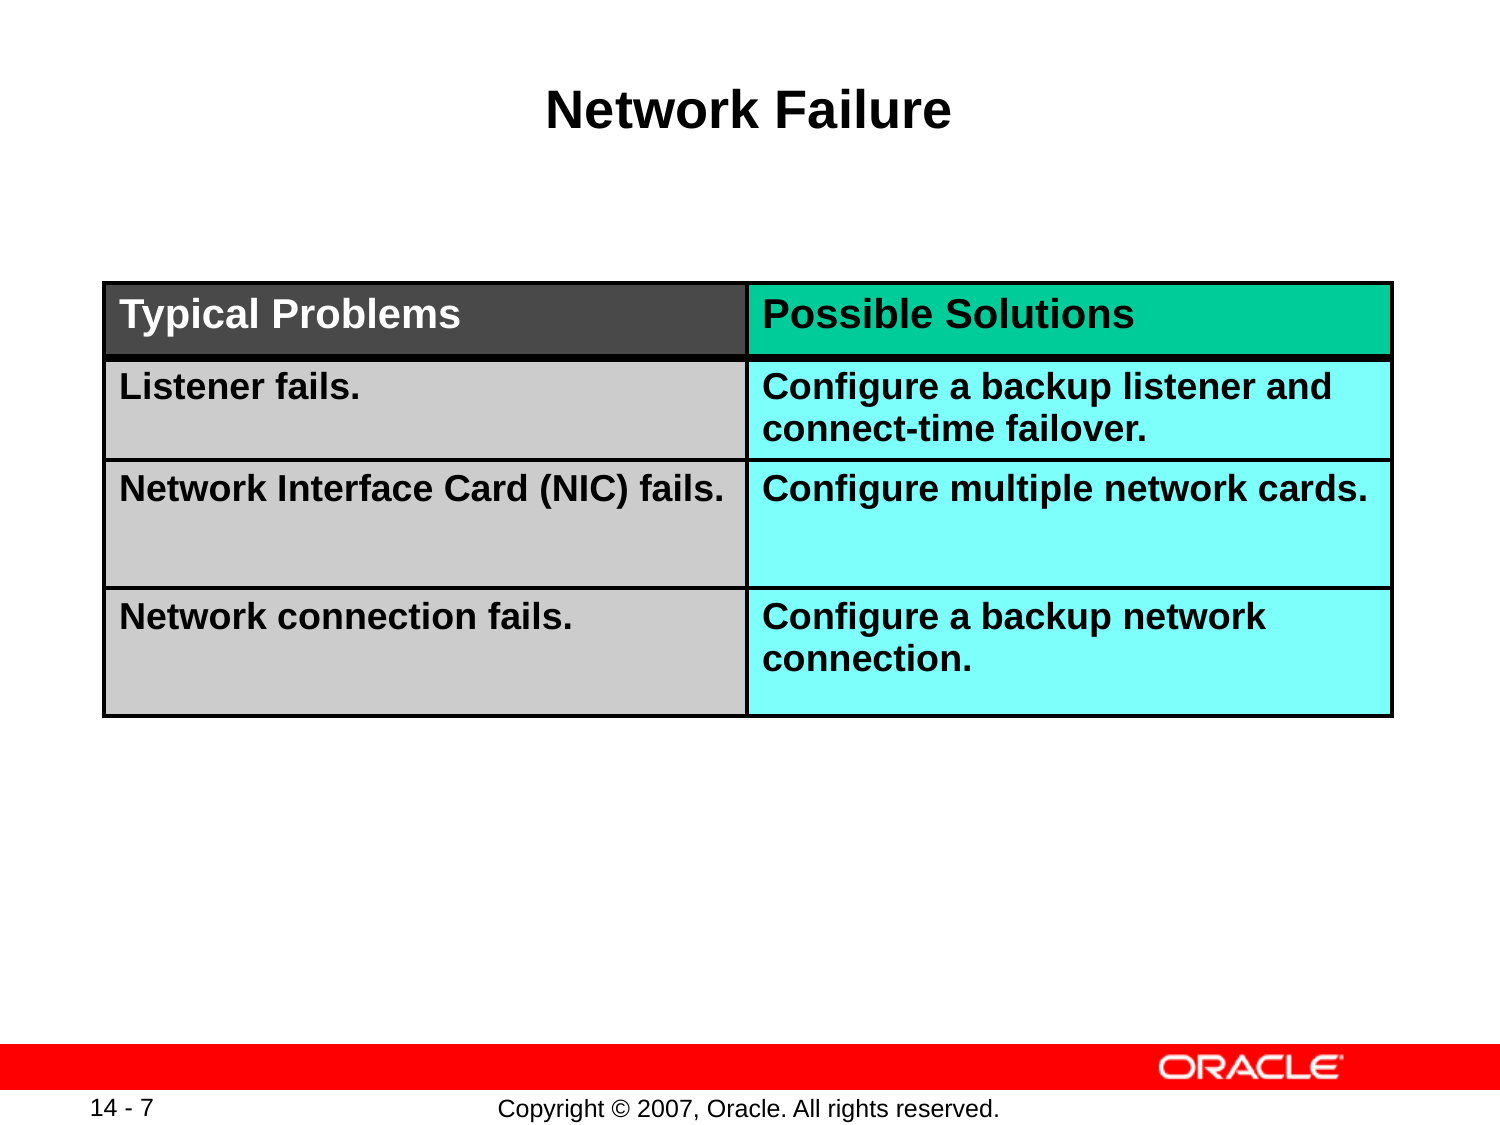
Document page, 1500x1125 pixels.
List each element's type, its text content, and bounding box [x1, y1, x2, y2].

table_header Typical Problems [106, 285, 745, 354]
table_header Possible Solutions [749, 285, 1390, 354]
table_cell Network connection fails. [106, 590, 745, 714]
table_cell Listener fails. [106, 362, 745, 458]
picture [0, 1044, 1500, 1090]
table_cell Configure a backup network connection. [749, 590, 1390, 714]
table_cell Network Interface Card (NIC) fails. [106, 462, 745, 586]
title Network Failure [99, 71, 1400, 217]
table_cell Configure a backup listener and connect-time failover. [749, 362, 1390, 458]
table_cell Configure multiple network cards. [749, 462, 1390, 586]
